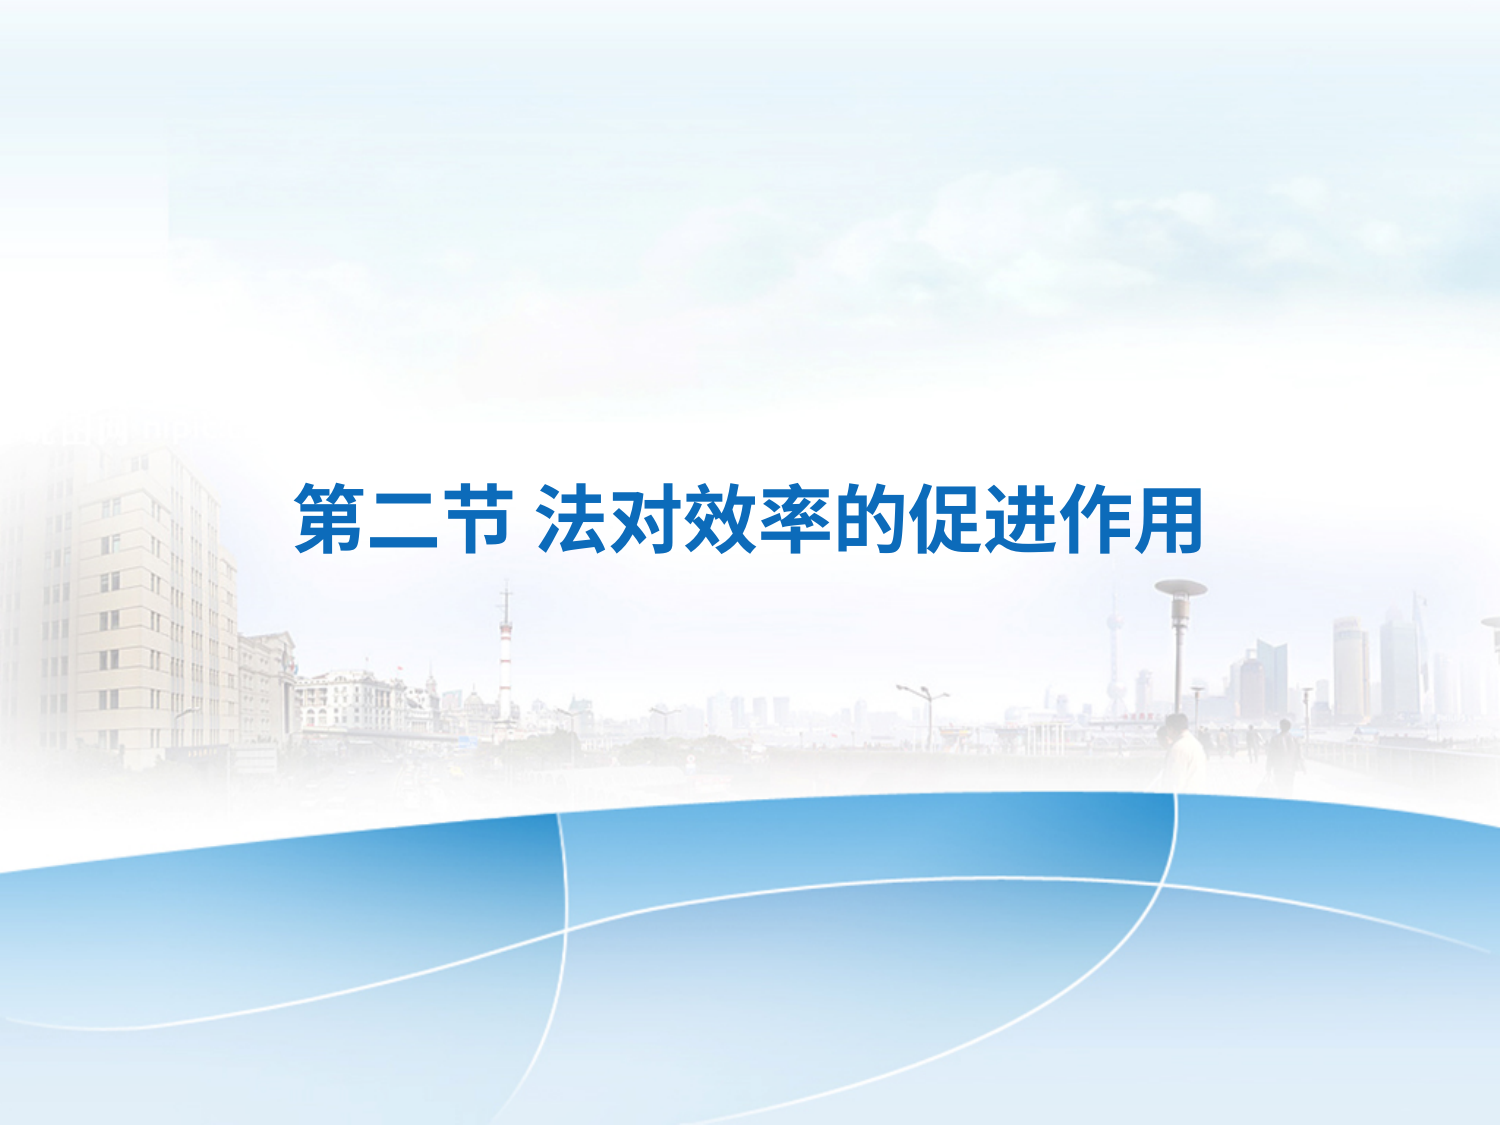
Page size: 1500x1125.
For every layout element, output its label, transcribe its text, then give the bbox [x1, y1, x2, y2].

picture [0, 0, 1500, 1125]
title 第二节 法对效率的促进作用 [112, 397, 1388, 639]
